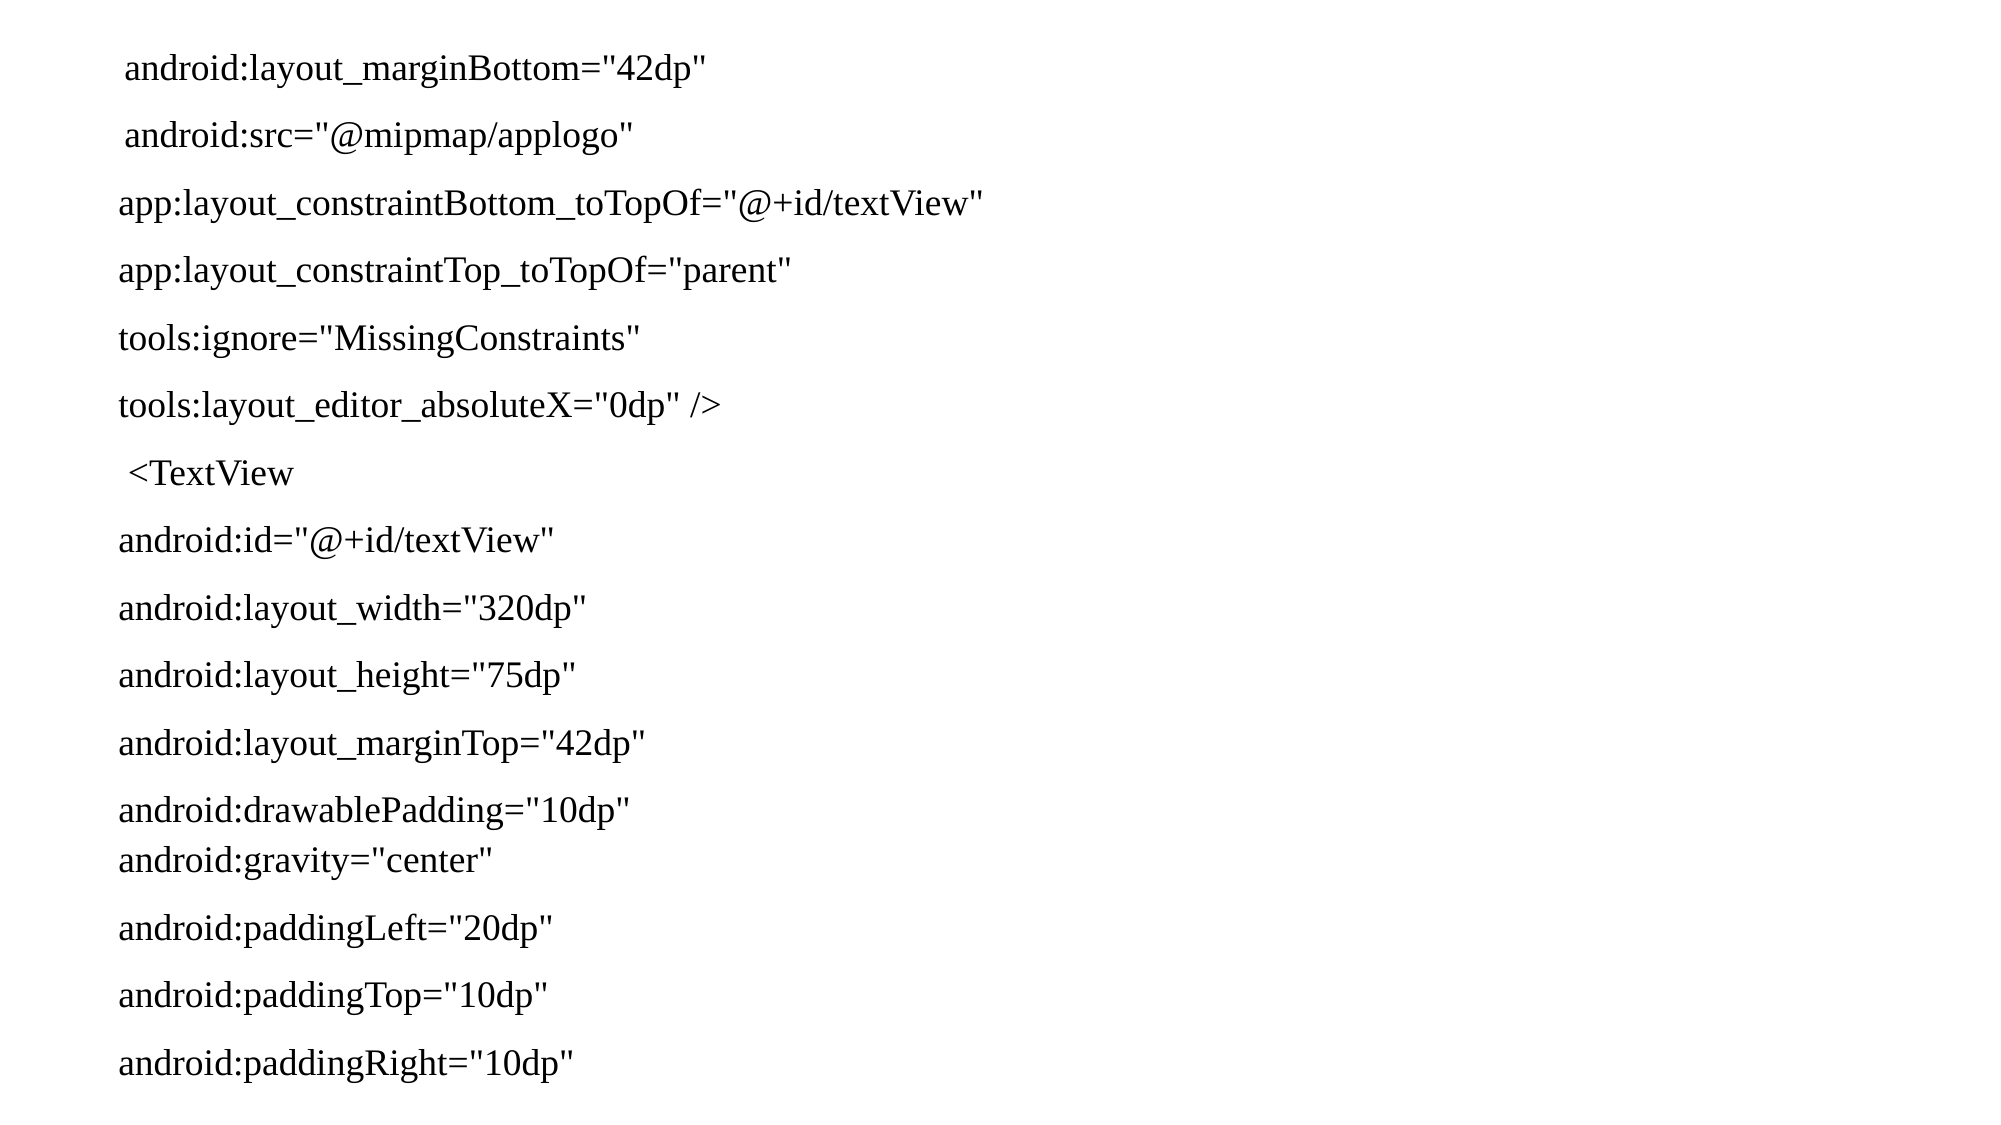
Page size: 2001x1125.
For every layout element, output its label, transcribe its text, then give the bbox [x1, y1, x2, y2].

text_box android:layout_marginBottom="42dp" android:src="@mipmap/applogo" app:layout_constraintBottom_toTopOf="@+id/textView" app:layout_constraintTop_toTopOf="parent" tools:ignore="MissingConstraints" tools:layout_editor_absoluteX="0dp" /> <TextView android:id="@+id/textView" android:layout_width="320dp" android:layout_height="75dp" android:layout_marginTop="42dp" android:drawablePadding="10dp" [62, 13, 1062, 805]
text_box android:gravity="center" android:paddingLeft="20dp" android:paddingTop="10dp" android:paddingRight="10dp" [62, 805, 1062, 1091]
